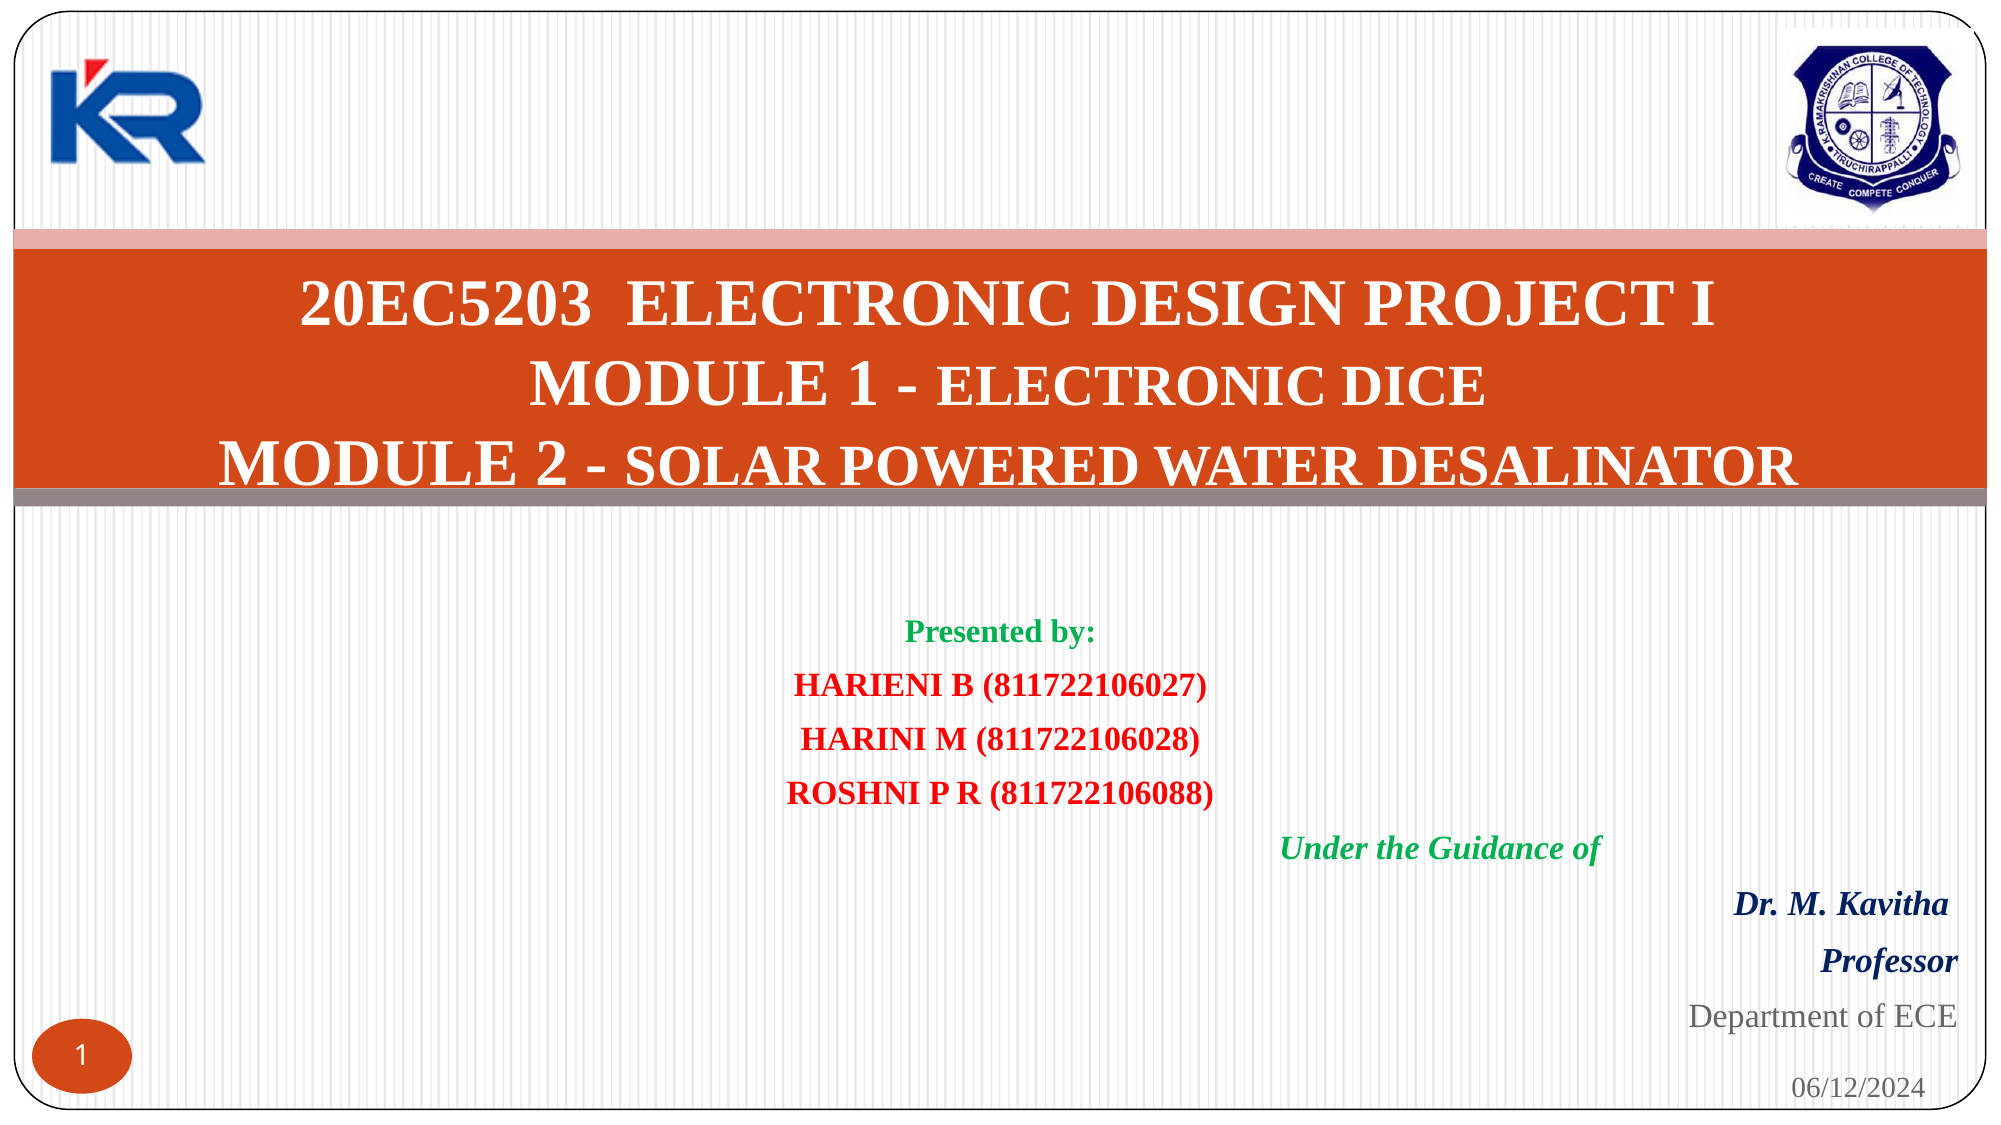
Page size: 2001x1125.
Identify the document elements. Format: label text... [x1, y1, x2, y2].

picture [1974, 572, 1984, 1086]
picture [16, 507, 28, 1088]
slide_number 1 [32, 1018, 132, 1094]
picture [16, 13, 1984, 229]
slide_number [1399, 1046, 1941, 1125]
subtitle Presented by: HARIENI B (811722106027) HARINI M (811722106028) ROSHNI P R (811722106088) Under the Guidance of Dr. M. Kavitha Professor Department of ECE [28, 572, 1974, 1125]
title 20EC5203 ELECTRONIC DESIGN PROJECT I MODULE 1 - ELECTRONIC DICE MODULE 2 - SOLAR POWERED WATER DESALINATOR [17, 263, 2000, 572]
